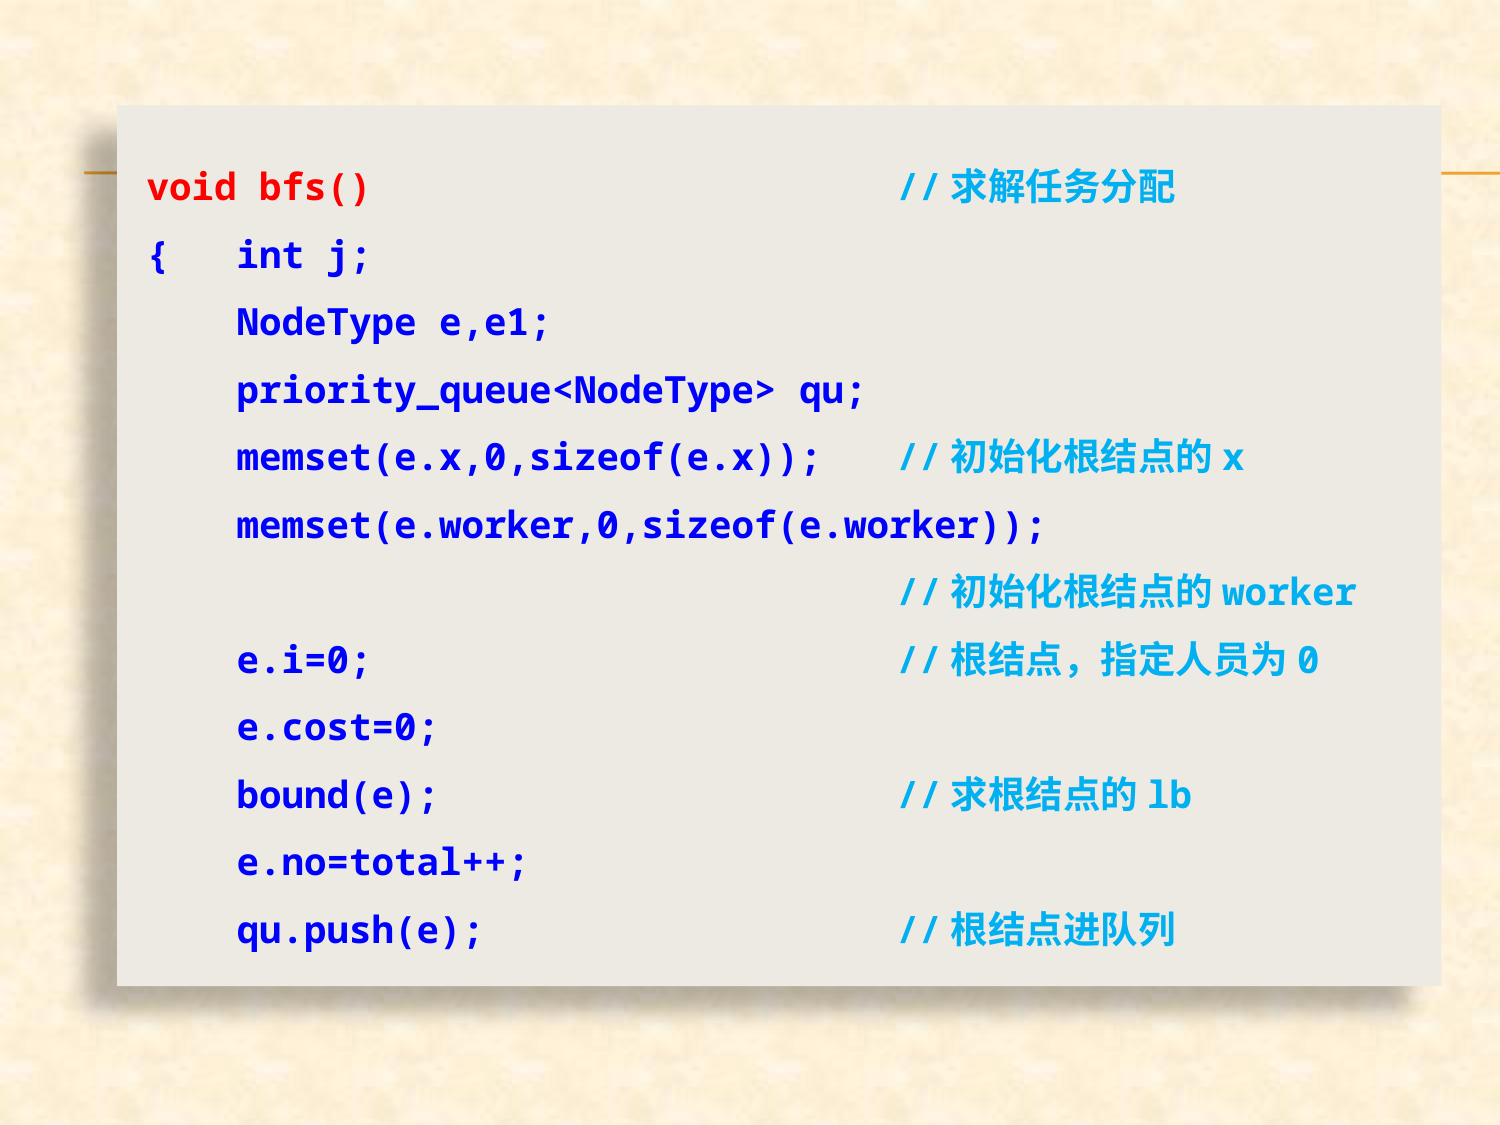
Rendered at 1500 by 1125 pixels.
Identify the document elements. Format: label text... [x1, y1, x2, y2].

text_box void bfs() //求解任务分配 { int j; NodeType e,e1; priority_queue<NodeType> qu; memset(e.x,0,sizeof(e.x)); //初始化根结点的x memset(e.worker,0,sizeof(e.worker)); //初始化根结点的worker e.i=0; //根结点，指定人员为0 e.cost=0; bound(e); //求根结点的lb e.no=total++; qu.push(e); //根结点进队列 [116, 105, 1442, 987]
picture [0, 0, 1500, 1125]
